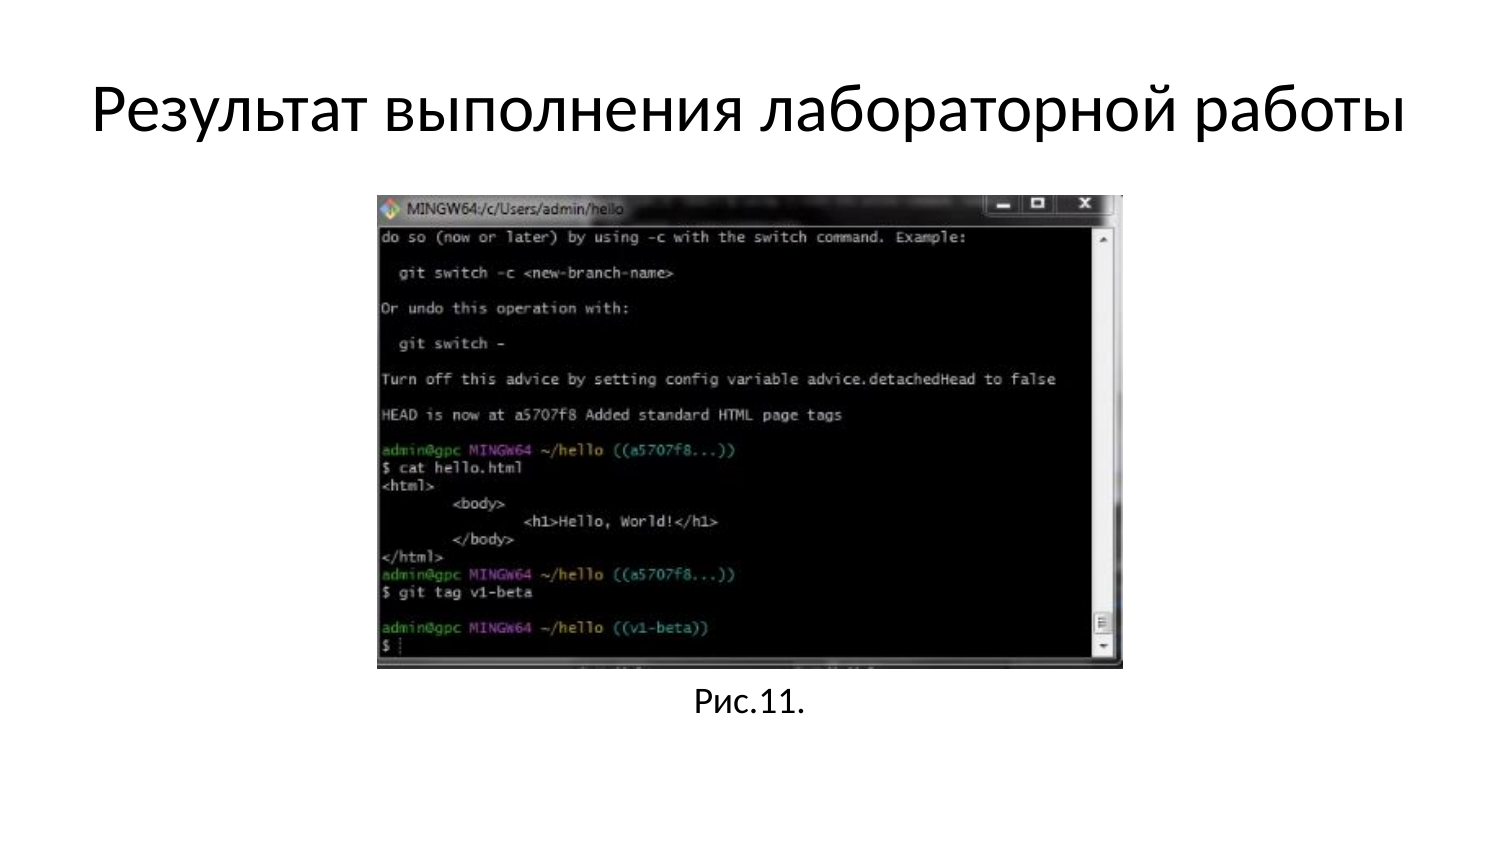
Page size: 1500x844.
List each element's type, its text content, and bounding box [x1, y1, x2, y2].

picture [376, 195, 1124, 669]
title Результат выполнения лабораторной работы [75, 33, 1425, 175]
text_box Рис.11. [74, 668, 1425, 753]
